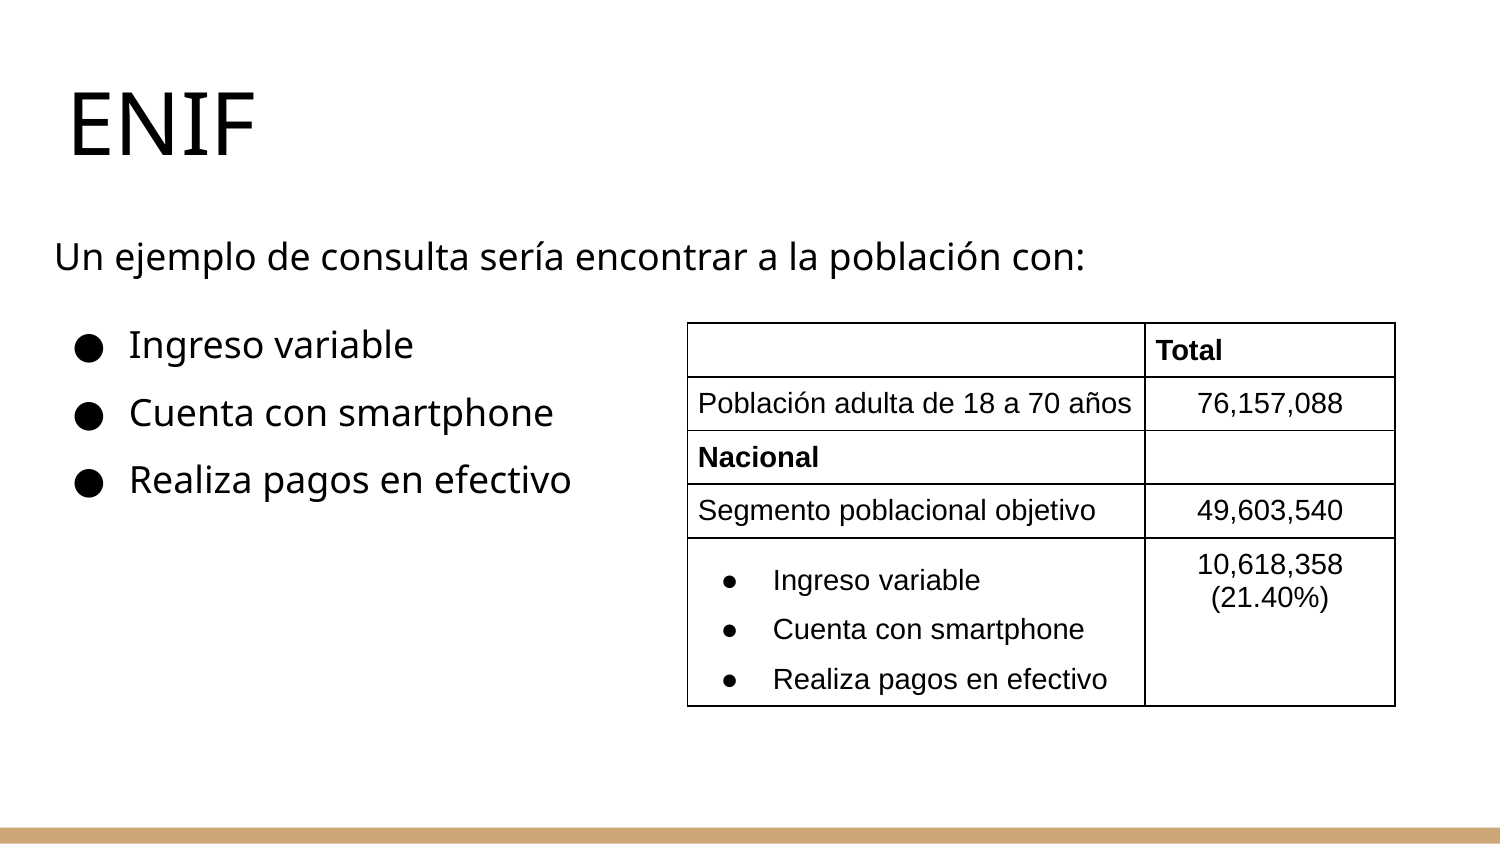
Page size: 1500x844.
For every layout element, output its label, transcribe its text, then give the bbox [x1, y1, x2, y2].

table_cell 76,157,088 [1146, 378, 1394, 430]
table_header Total [1146, 324, 1394, 376]
table_cell Población adulta de 18 a 70 años [688, 378, 1144, 430]
list Un ejemplo de consulta sería encontrar a la población con: Ingreso variable Cuenta con smartphone Realiza pagos en efectivo [38, 195, 1194, 674]
table_cell Nacional [688, 431, 1144, 483]
table_cell 49,603,540 [1146, 485, 1394, 537]
table_cell Ingreso variable Cuenta con smartphone Realiza pagos en efectivo [688, 539, 1144, 705]
table_cell Segmento poblacional objetivo [688, 485, 1144, 537]
title ENIF [51, 51, 1449, 189]
table_cell [1146, 431, 1394, 483]
table_cell 10,618,358 (21.40%) [1146, 539, 1394, 705]
table_header [688, 324, 1144, 376]
